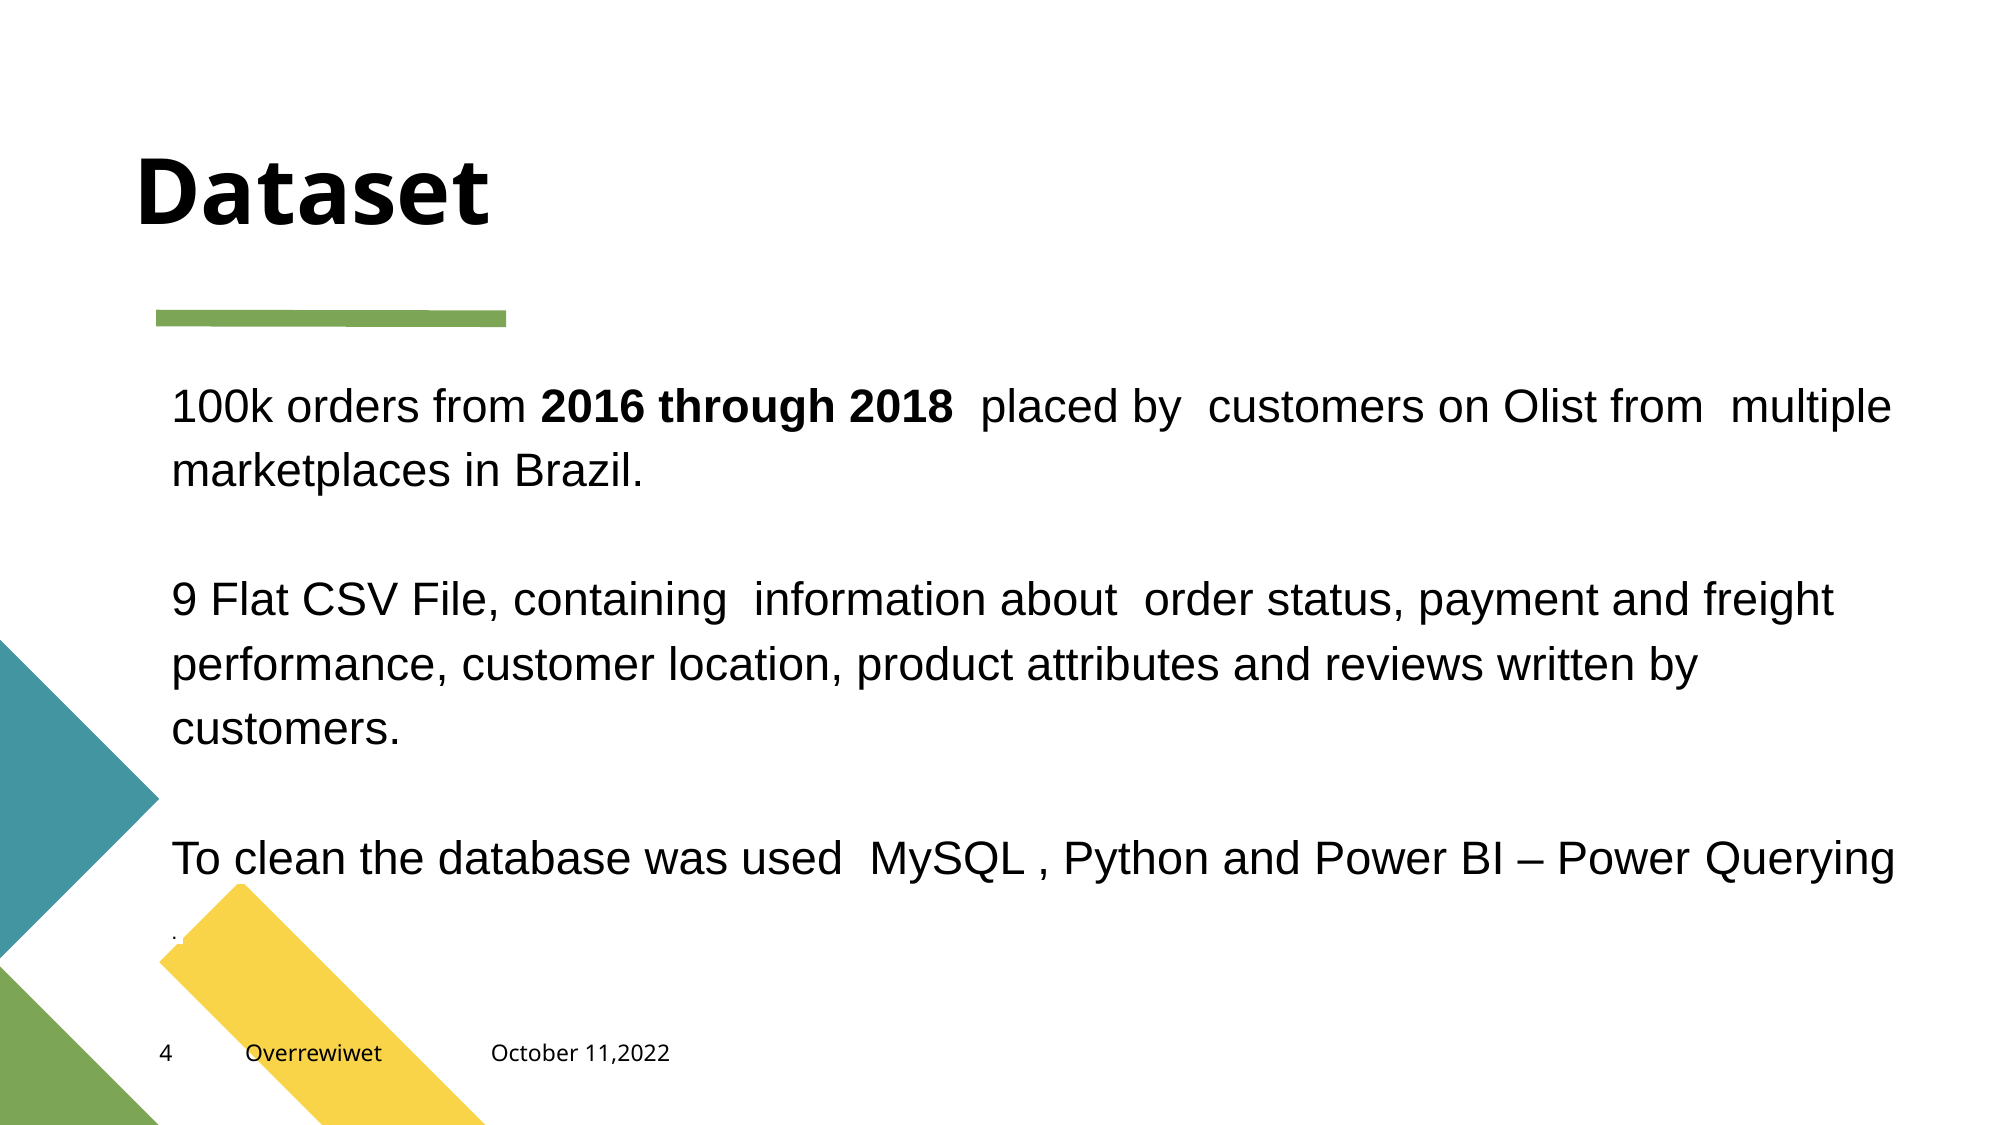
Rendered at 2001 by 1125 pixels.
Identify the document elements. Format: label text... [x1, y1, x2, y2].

title Dataset [133, 144, 944, 245]
slide_number 4 [159, 1038, 245, 1080]
footer Overrewiwet [245, 1038, 490, 1080]
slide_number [490, 1038, 707, 1080]
text_box 100k orders from 2016 through 2018 placed by customers on Olist from multiple marketplaces in Brazil. 9 Flat CSV File, containing information about order status, payment and freight performance, customer location, product attributes and reviews written by customers. To clean the database was used MySQL , Python and Power BI – Power Querying . [156, 351, 1952, 989]
